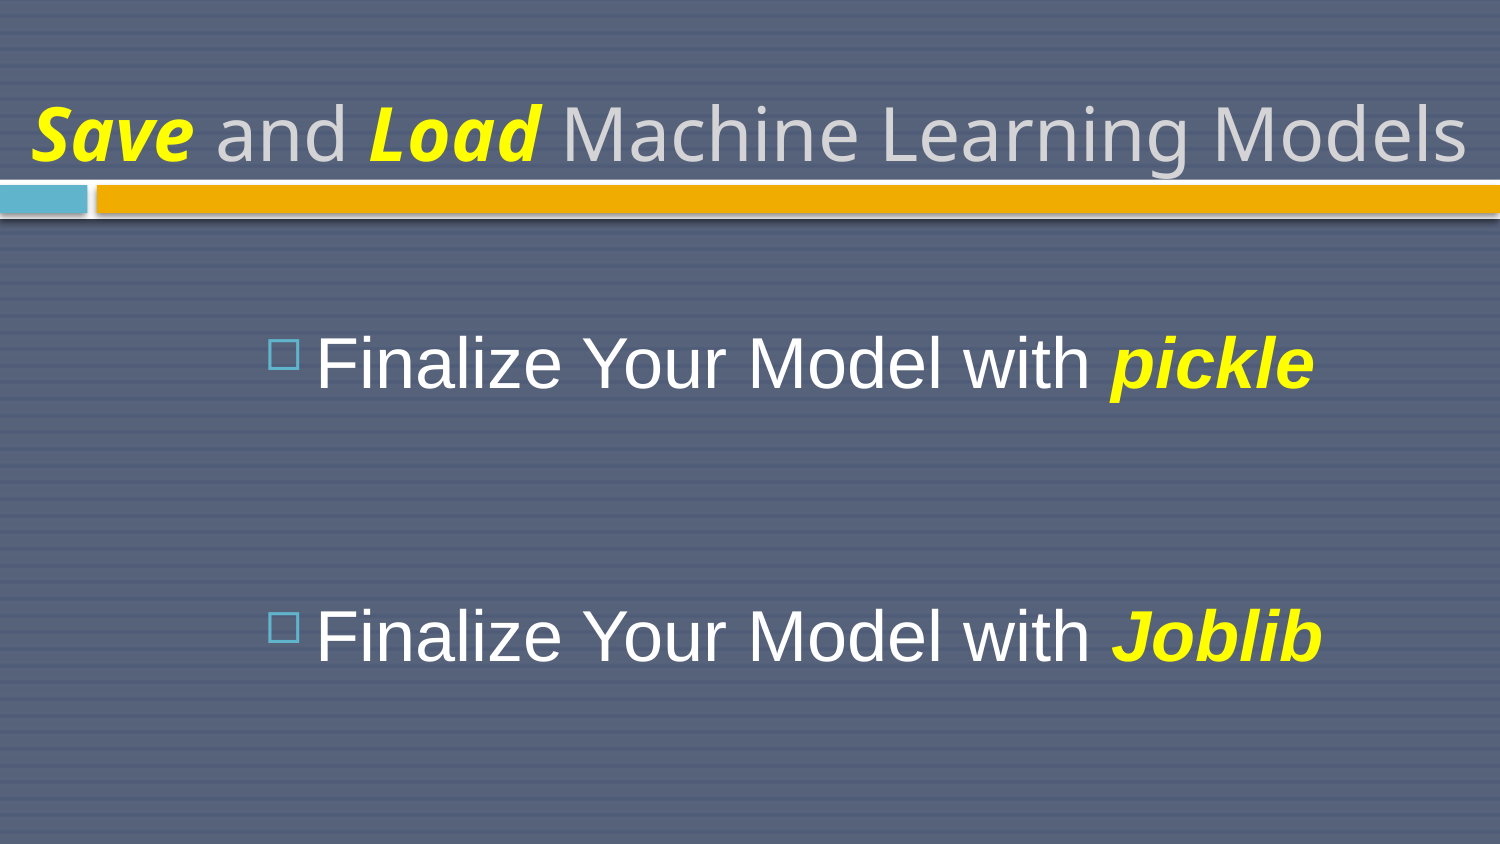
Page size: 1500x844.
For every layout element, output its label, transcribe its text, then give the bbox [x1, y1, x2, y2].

list Finalize Your Model with pickle Finalize Your Model with Joblib [249, 309, 1425, 685]
title Save and Load Machine Learning Models [0, 19, 1500, 185]
